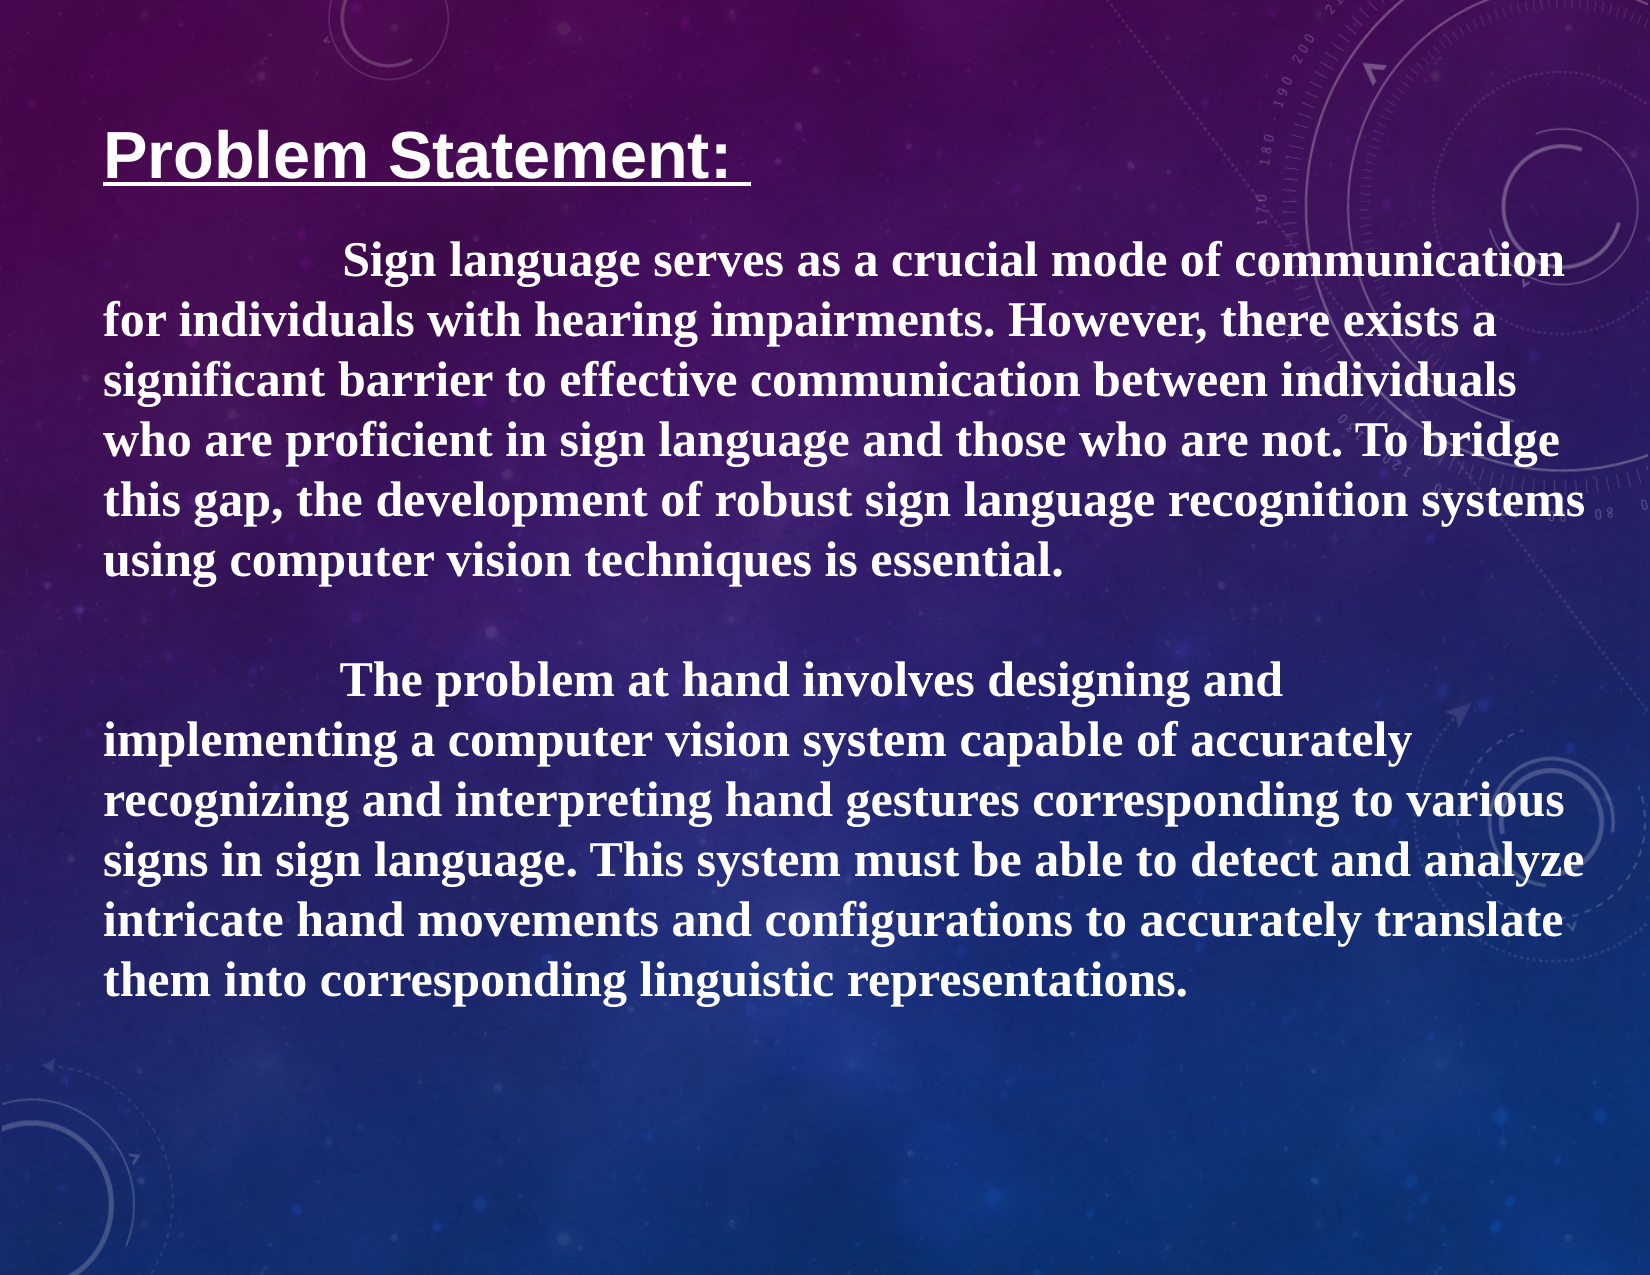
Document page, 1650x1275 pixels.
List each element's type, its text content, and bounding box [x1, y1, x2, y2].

text_box Problem Statement: Sign language serves as a crucial mode of communication for individuals with hearing impairments. However, there exists a significant barrier to effective communication between individuals who are proficient in sign language and those who are not. To bridge this gap, the development of robust sign language recognition systems using computer vision techniques is essential. The problem at hand involves designing and implementing a computer vision system capable of accurately recognizing and interpreting hand gestures corresponding to various signs in sign language. This system must be able to detect and analyze intricate hand movements and configurations to accurately translate them into corresponding linguistic representations. [88, 104, 1604, 1050]
picture [0, 0, 1650, 1275]
